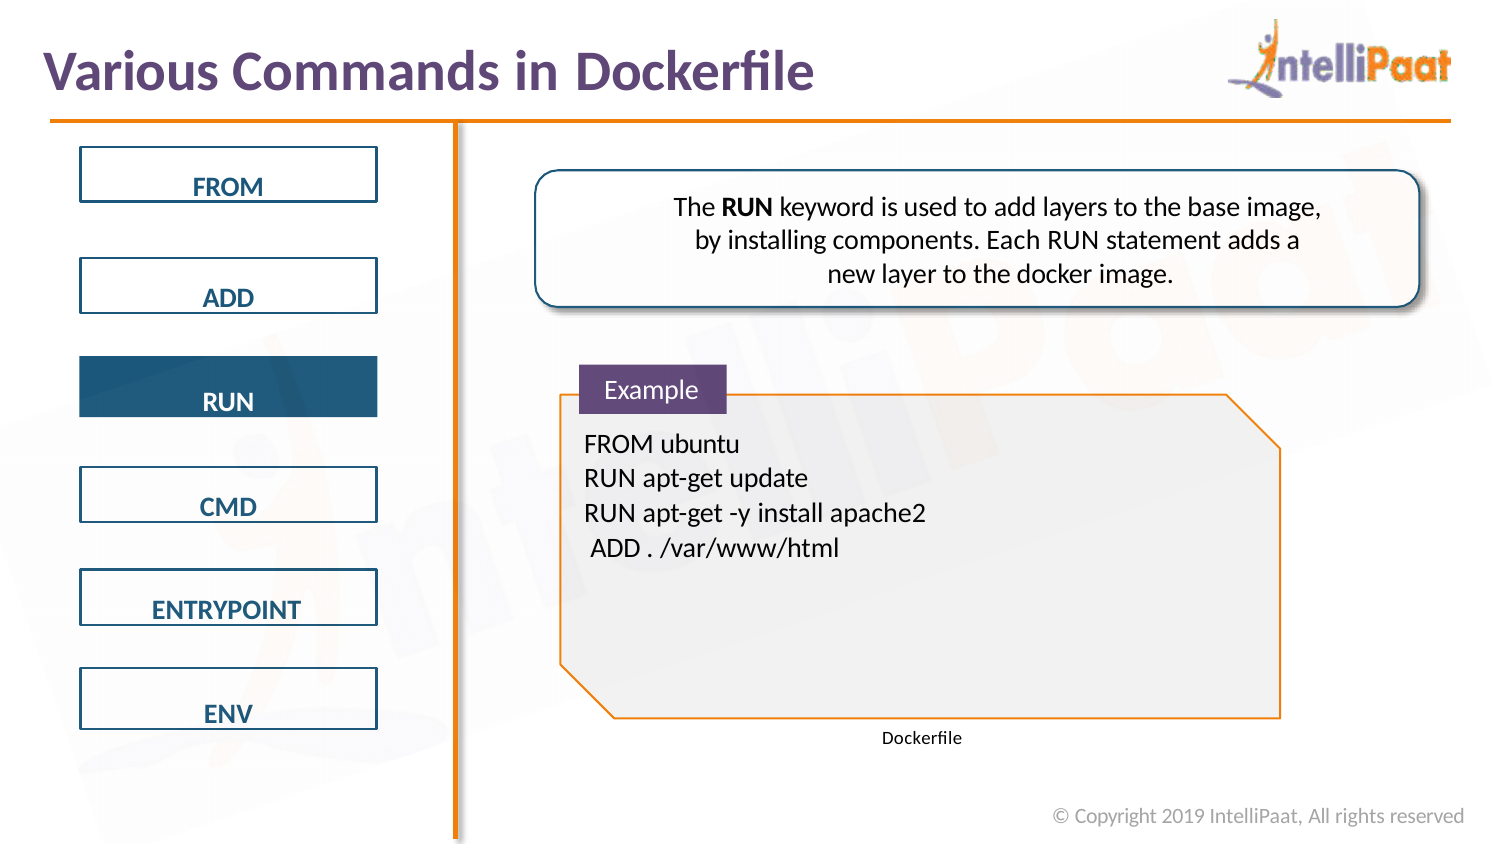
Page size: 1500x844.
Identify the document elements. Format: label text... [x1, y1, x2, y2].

text_box [0, 0, 1494, 844]
footer © Copyright 2019 IntelliPaat, All rights reserved [1049, 804, 1478, 844]
